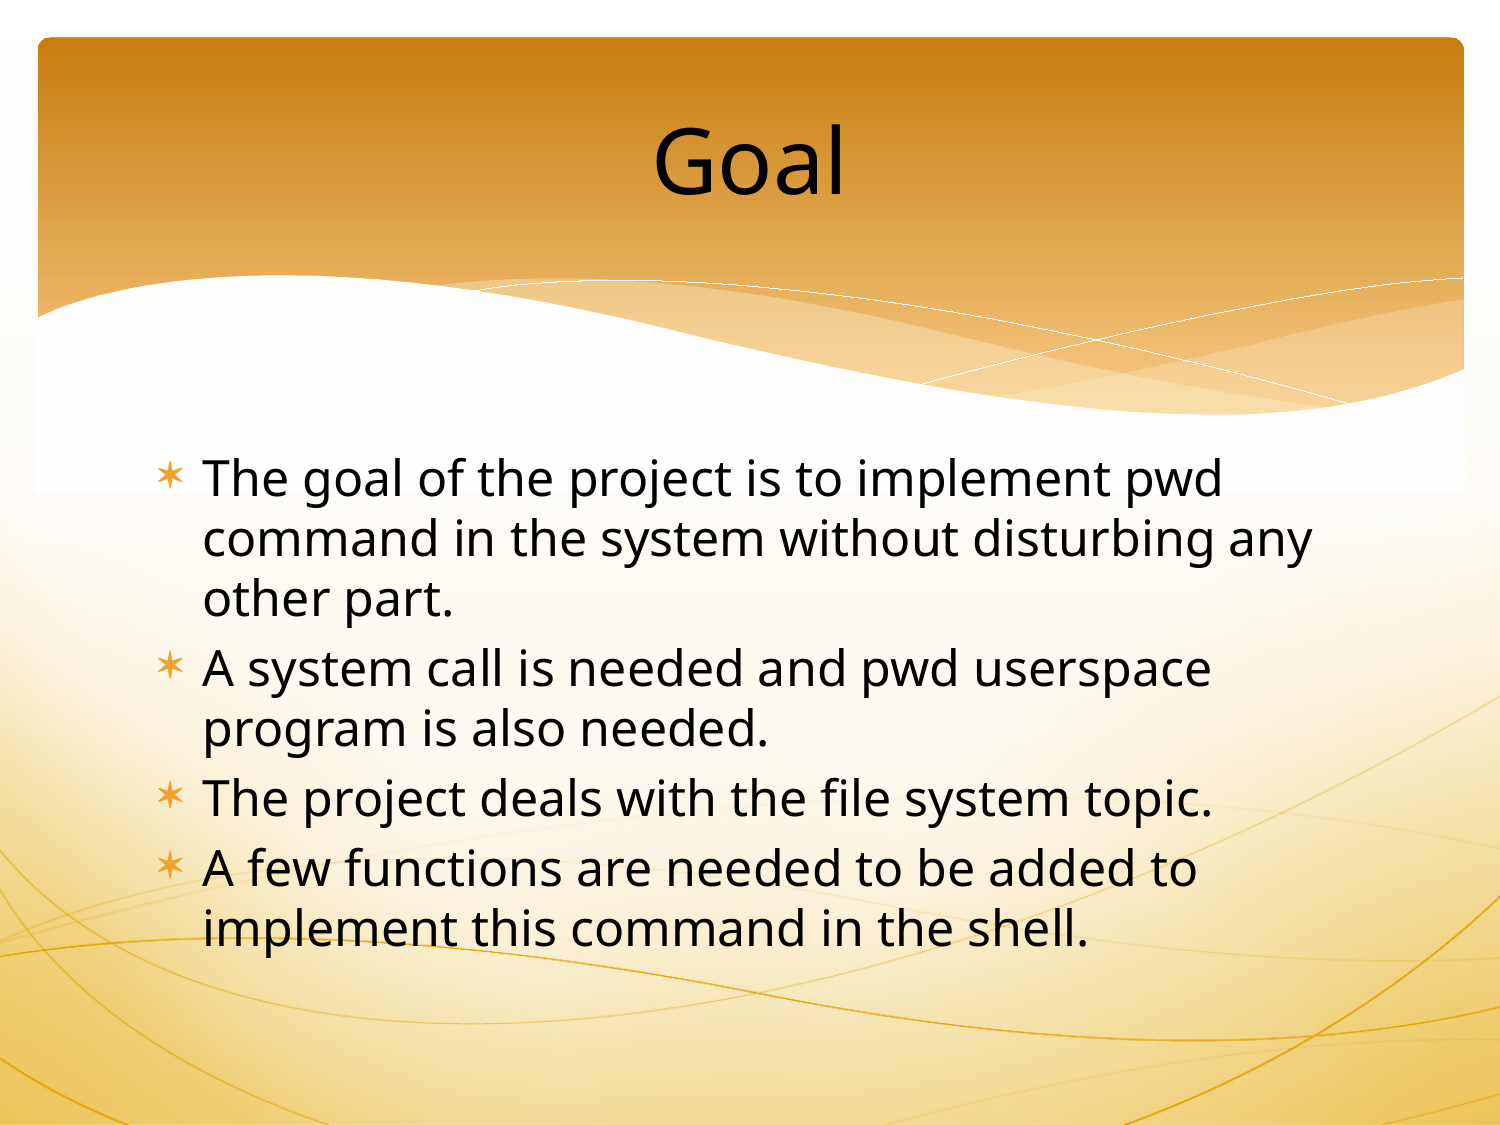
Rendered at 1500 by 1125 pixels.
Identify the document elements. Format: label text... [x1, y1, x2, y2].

text_box Goal [74, 55, 1425, 261]
picture [0, 0, 1500, 1125]
text_box The goal of the project is to implement pwd command in the system without disturbing any other part. A system call is needed and pwd userspace program is also needed. The project deals with the file system topic. A few functions are needed to be added to implement this command in the shell. [143, 438, 1435, 1005]
